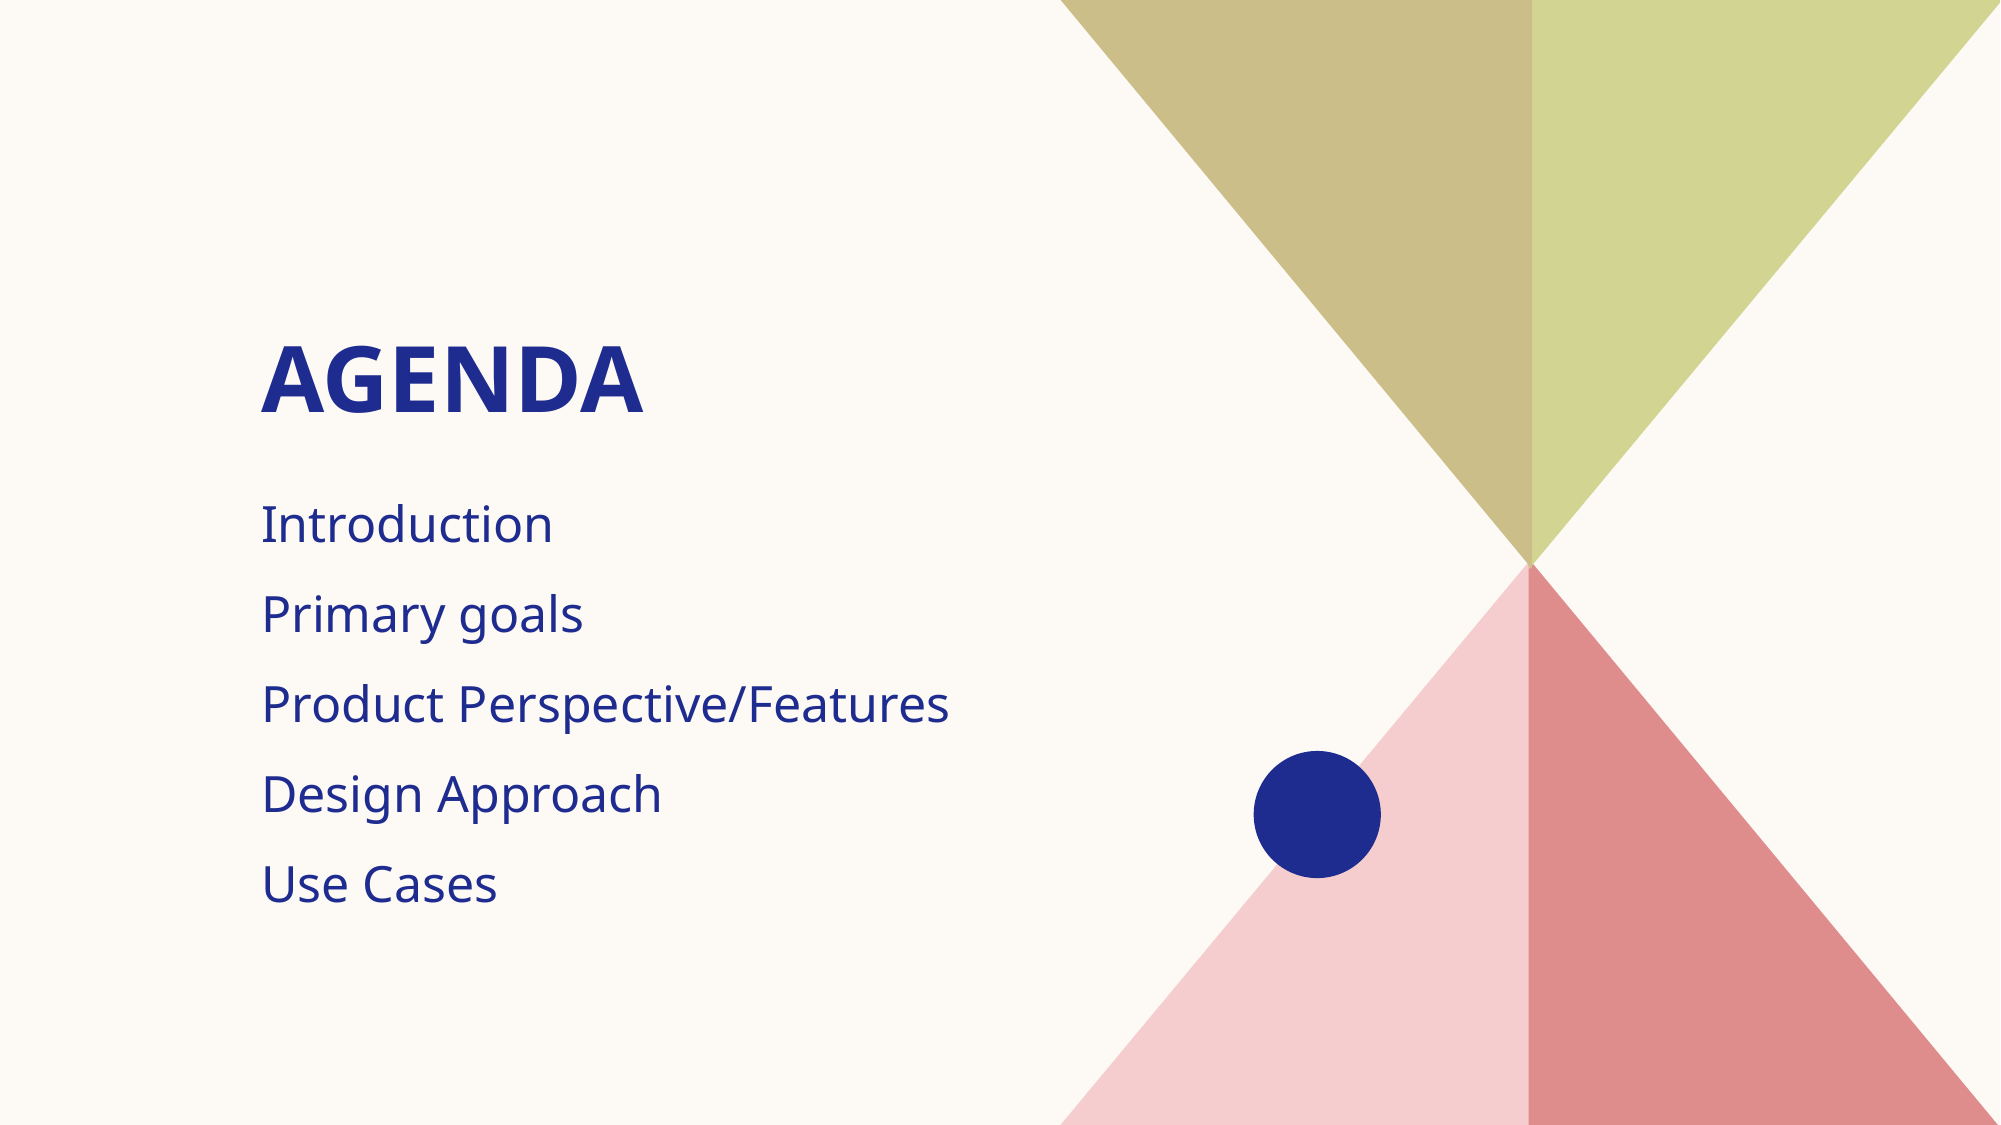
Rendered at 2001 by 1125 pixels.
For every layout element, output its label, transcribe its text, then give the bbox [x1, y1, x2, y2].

list Introduction​ Primary goals Product Perspective/Features Design Approach ​Use Cases​ [246, 454, 1180, 967]
title AGENDA [246, 14, 1180, 438]
